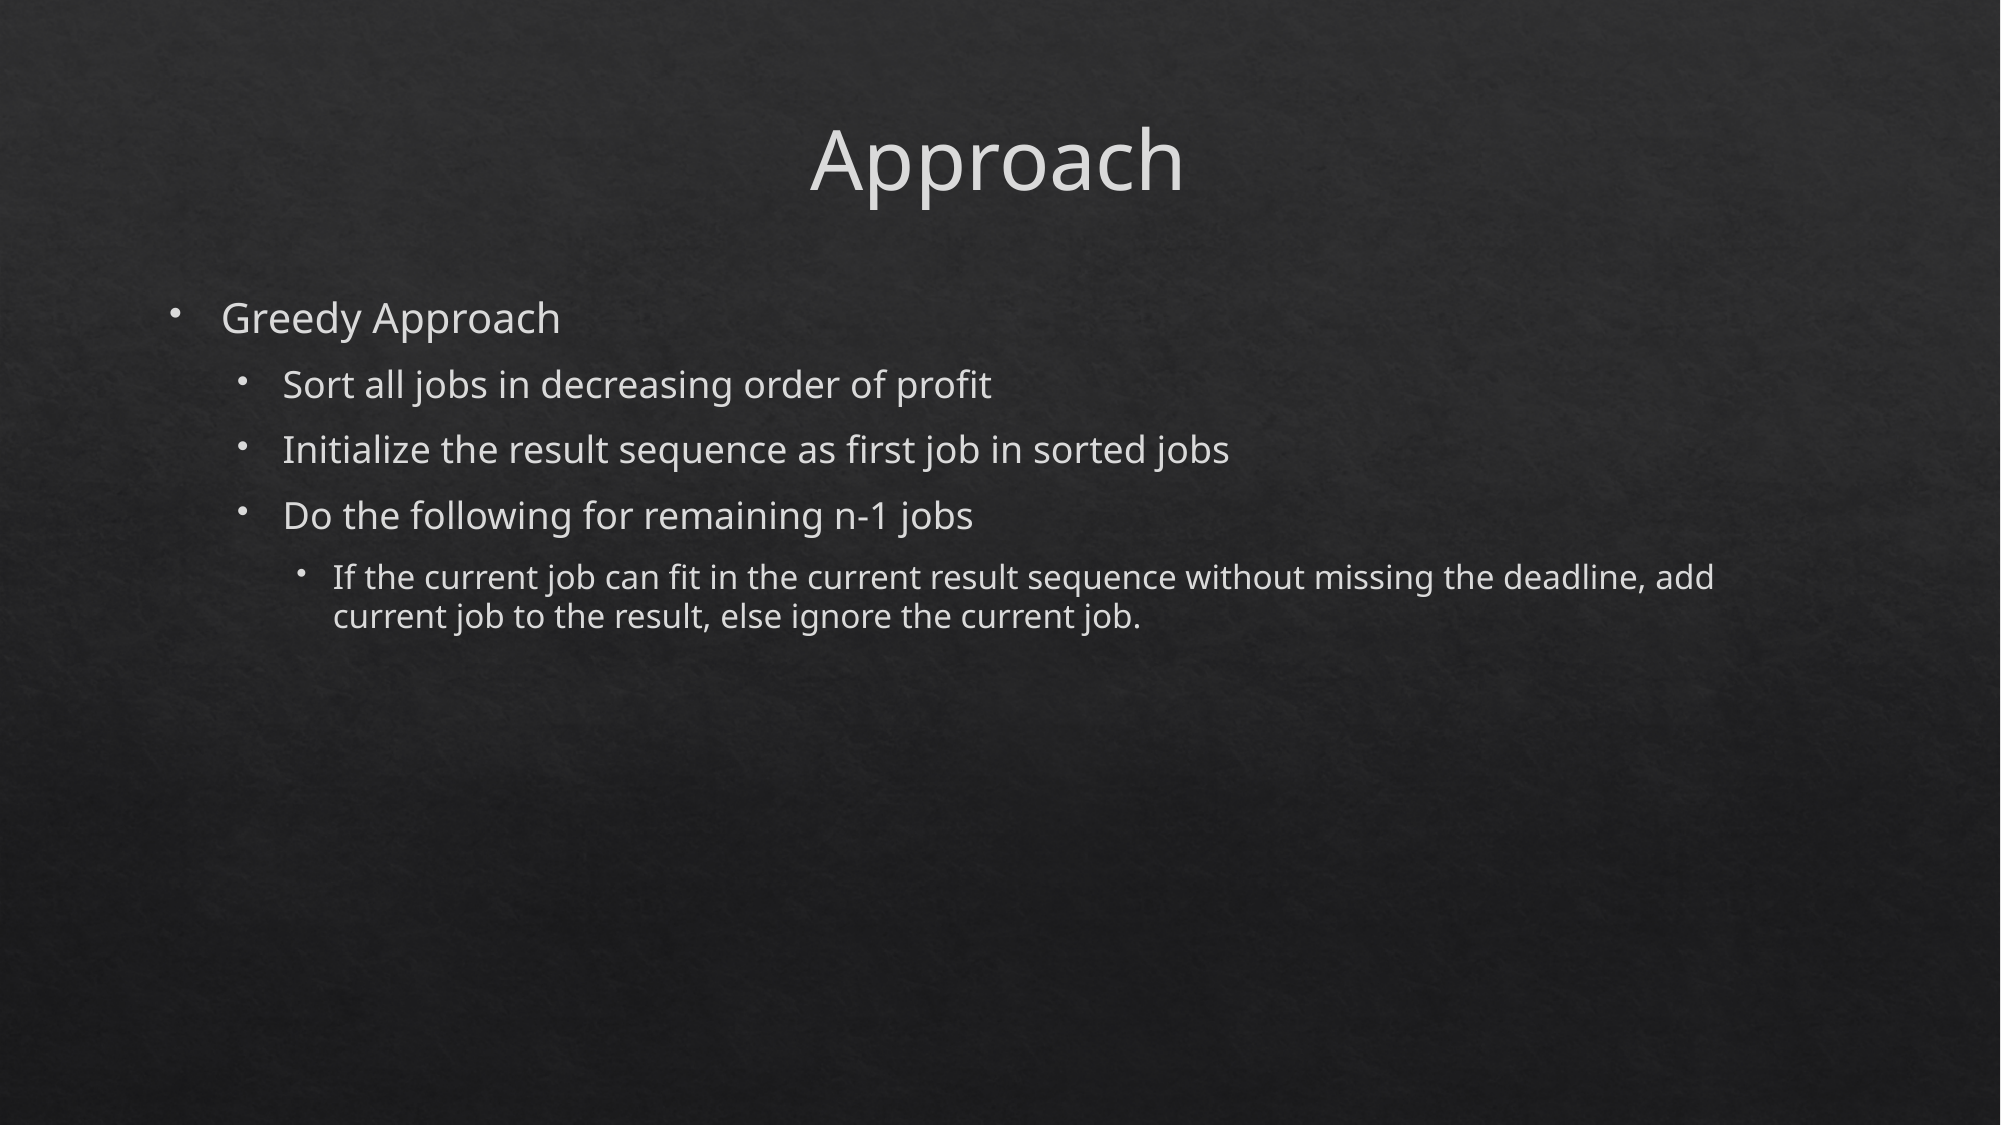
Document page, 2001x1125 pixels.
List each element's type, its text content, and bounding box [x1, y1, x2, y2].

text_box Approach [149, 99, 1849, 260]
text_box Greedy Approach Sort all jobs in decreasing order of profit Initialize the result sequence as first job in sorted jobs Do the following for remaining n-1 jobs If the current job can fit in the current result sequence without missing the deadline, add current job to the result, else ignore the current job. [149, 284, 1849, 950]
